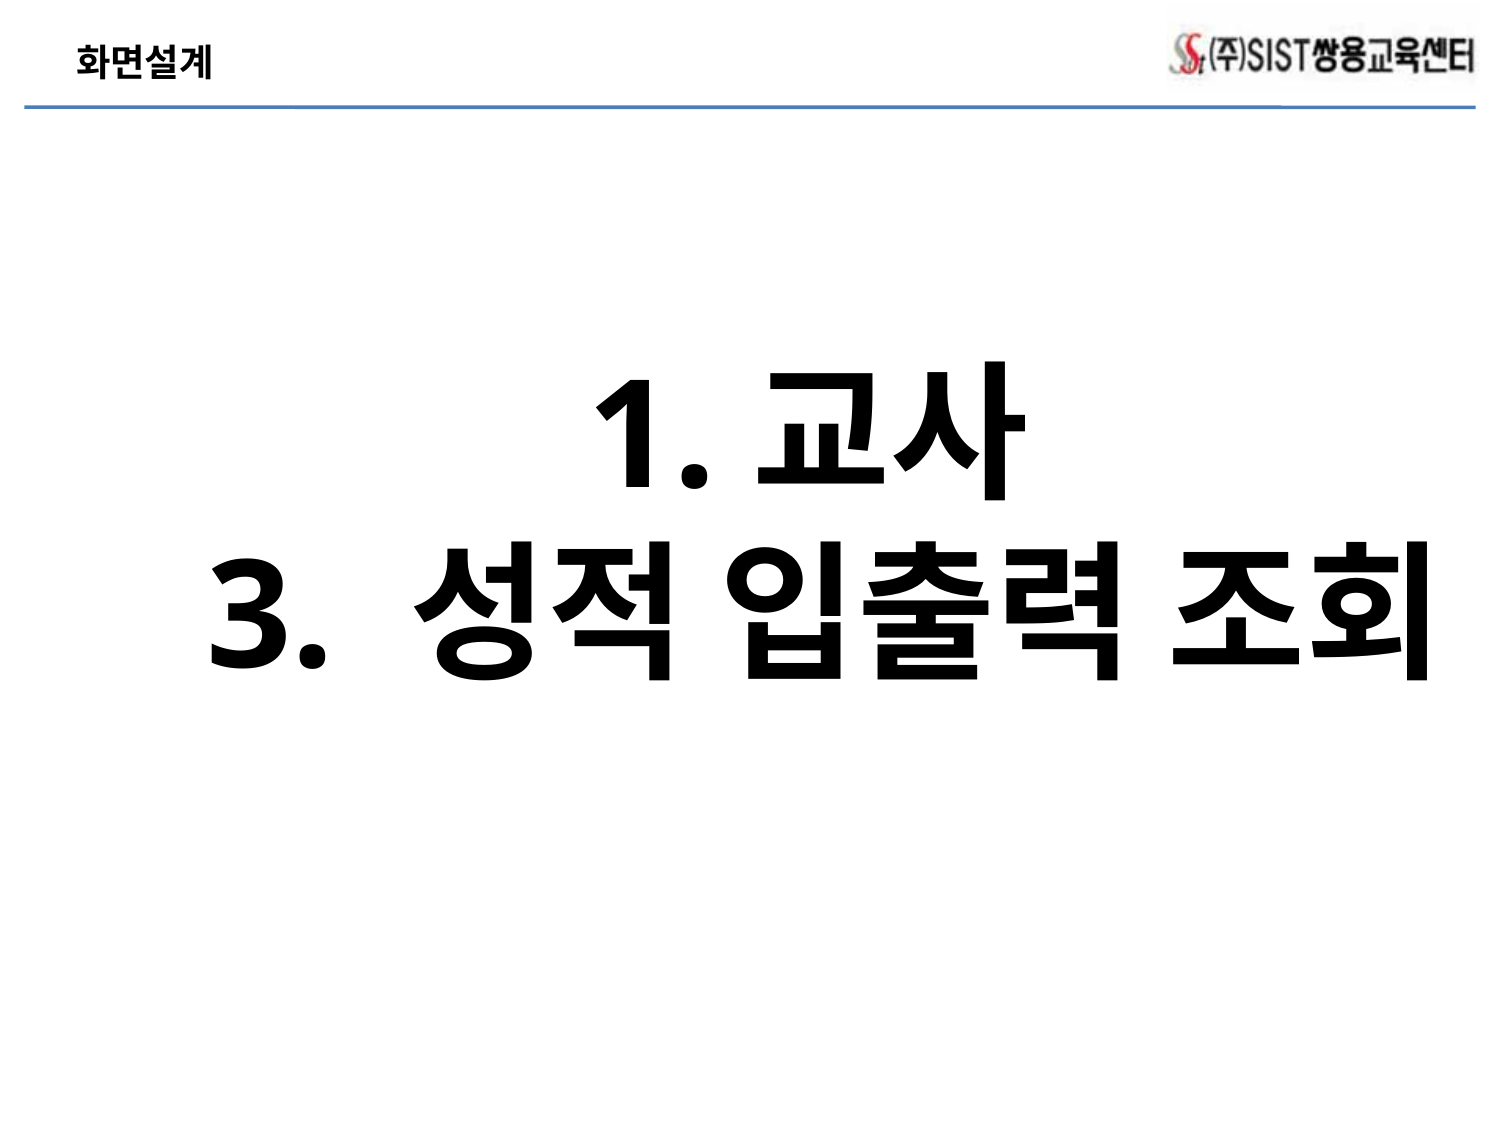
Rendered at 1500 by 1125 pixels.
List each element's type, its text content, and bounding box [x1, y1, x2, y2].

picture [1166, 4, 1480, 92]
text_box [23, 31, 1476, 108]
text_box [0, 0, 493, 493]
title 1.교사 3. 성적 입출력 조회 [39, 210, 1461, 825]
